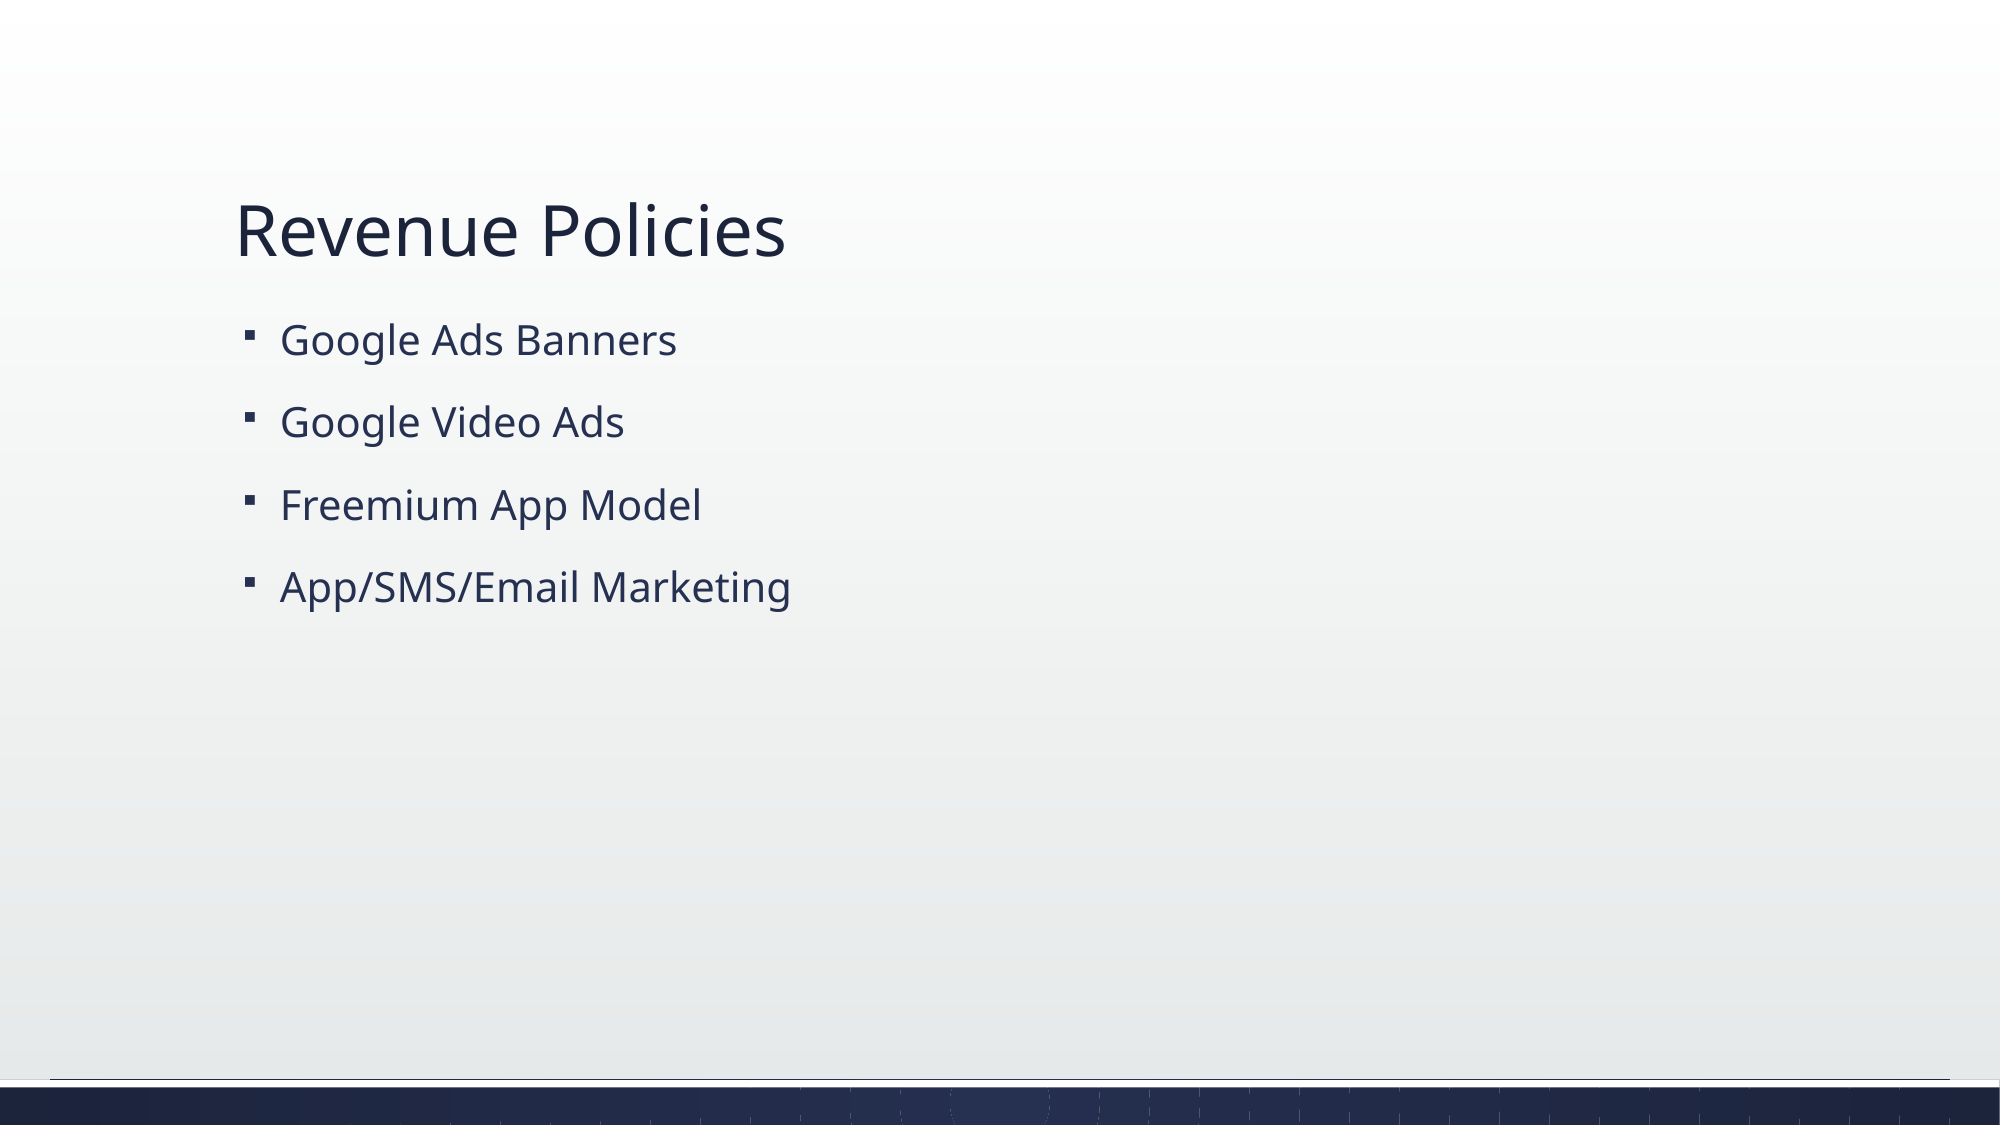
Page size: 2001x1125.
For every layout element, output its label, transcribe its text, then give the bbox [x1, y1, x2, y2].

title Revenue Policies [219, 76, 1780, 279]
list Google Ads Banners Google Video Ads Freemium App Model App/SMS/Email Marketing [219, 311, 1780, 775]
